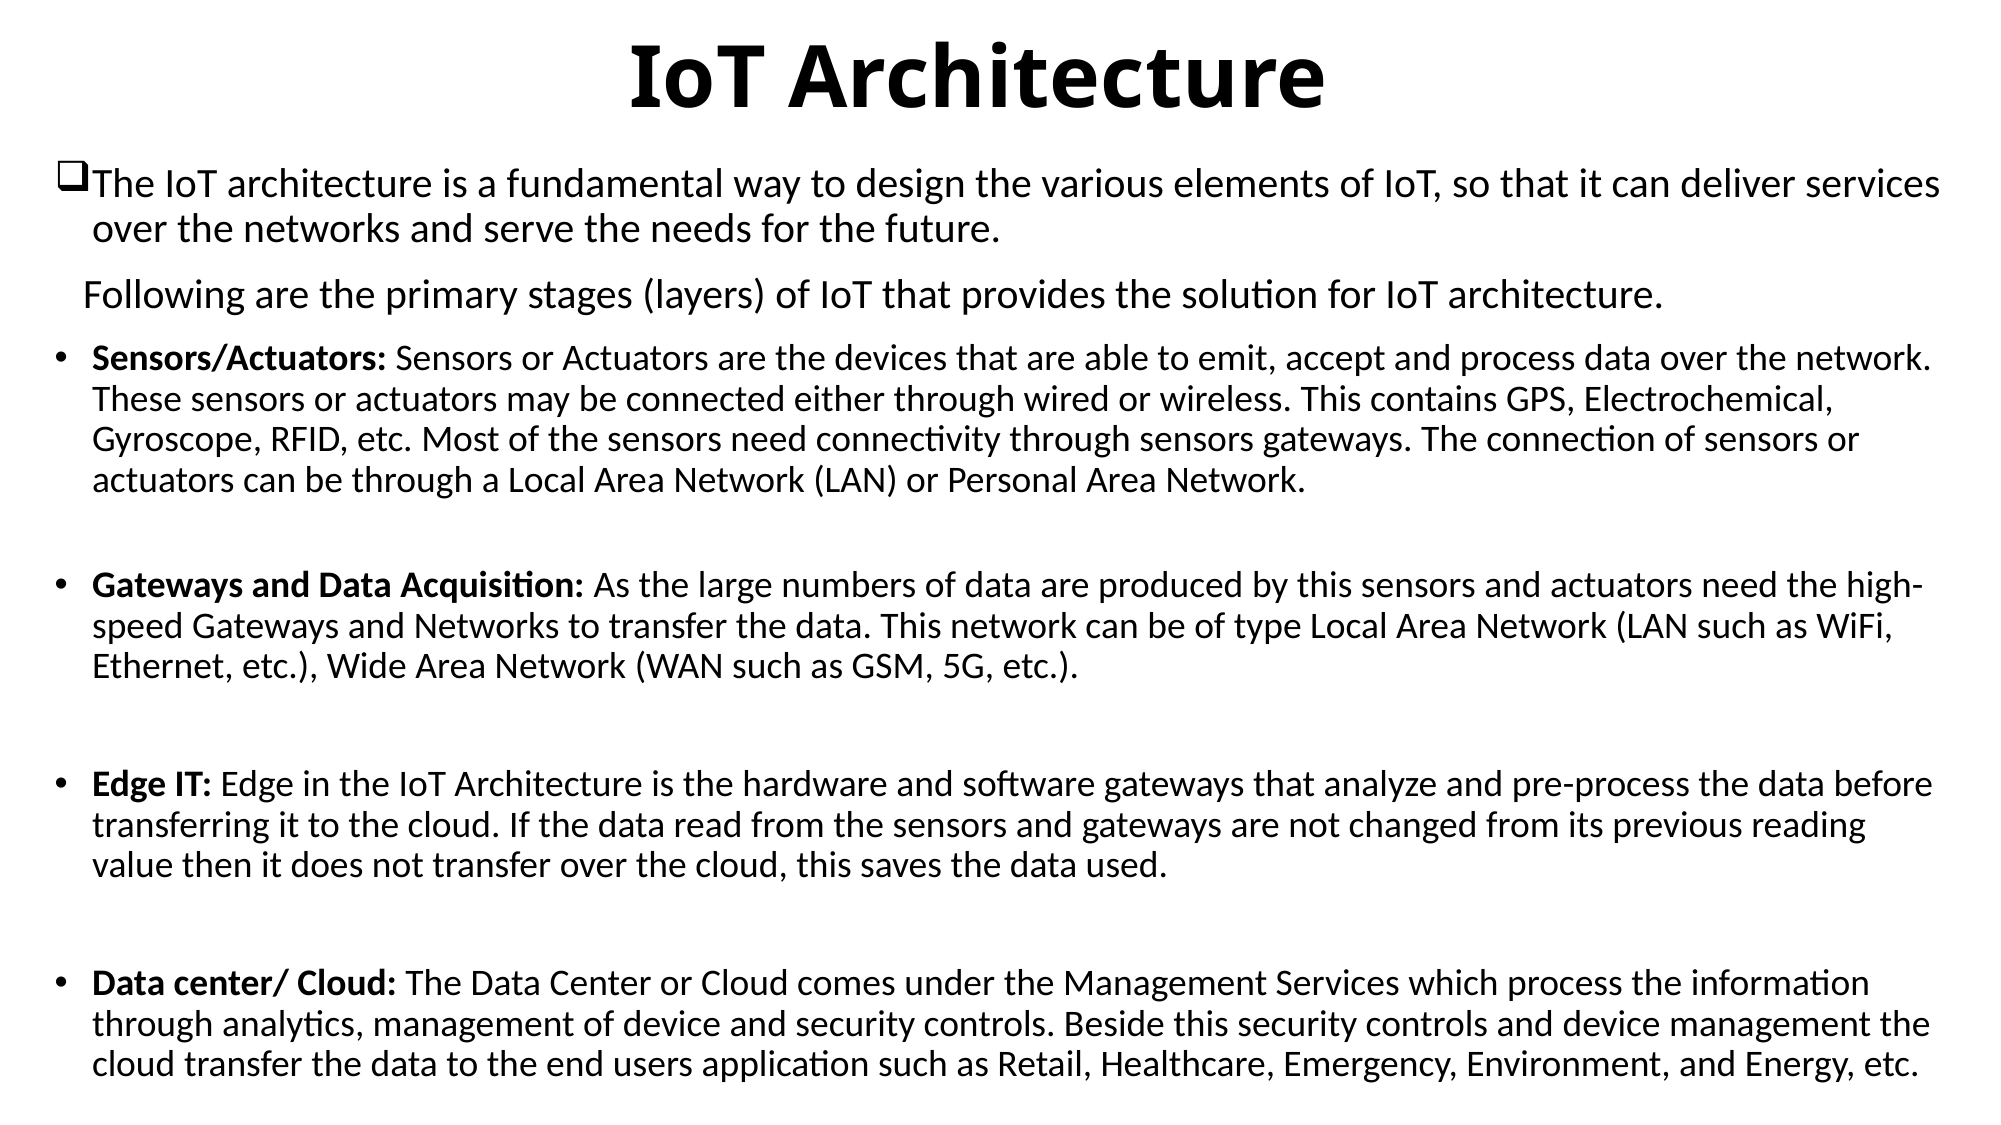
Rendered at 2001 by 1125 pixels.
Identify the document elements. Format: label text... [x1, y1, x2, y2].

list The IoT architecture is a fundamental way to design the various elements of IoT, so that it can deliver services over the networks and serve the needs for the future. Following are the primary stages (layers) of IoT that provides the solution for IoT architecture. Sensors/Actuators: Sensors or Actuators are the devices that are able to emit, accept and process data over the network. These sensors or actuators may be connected either through wired or wireless. This contains GPS, Electrochemical, Gyroscope, RFID, etc. Most of the sensors need connectivity through sensors gateways. The connection of sensors or actuators can be through a Local Area Network (LAN) or Personal Area Network. Gateways and Data Acquisition: As the large numbers of data are produced by this sensors and actuators need the high-speed Gateways and Networks to transfer the data. This network can be of type Local Area Network (LAN such as WiFi, Ethernet, etc.), Wide Area Network (WAN such as GSM, 5G, etc.). Edge IT: Edge in the IoT Architecture is the hardware and software gateways that analyze and pre-process the data before transferring it to the cloud. If the data read from the sensors and gateways are not changed from its previous reading value then it does not transfer over the cloud, this saves the data used. Data center/ Cloud: The Data Center or Cloud comes under the Management Services which process the information through analytics, management of device and security controls. Beside this security controls and device management the cloud transfer the data to the end users application such as Retail, Healthcare, Emergency, Environment, and Energy, etc. [39, 154, 1958, 1080]
title IoT Architecture [116, 25, 1842, 135]
